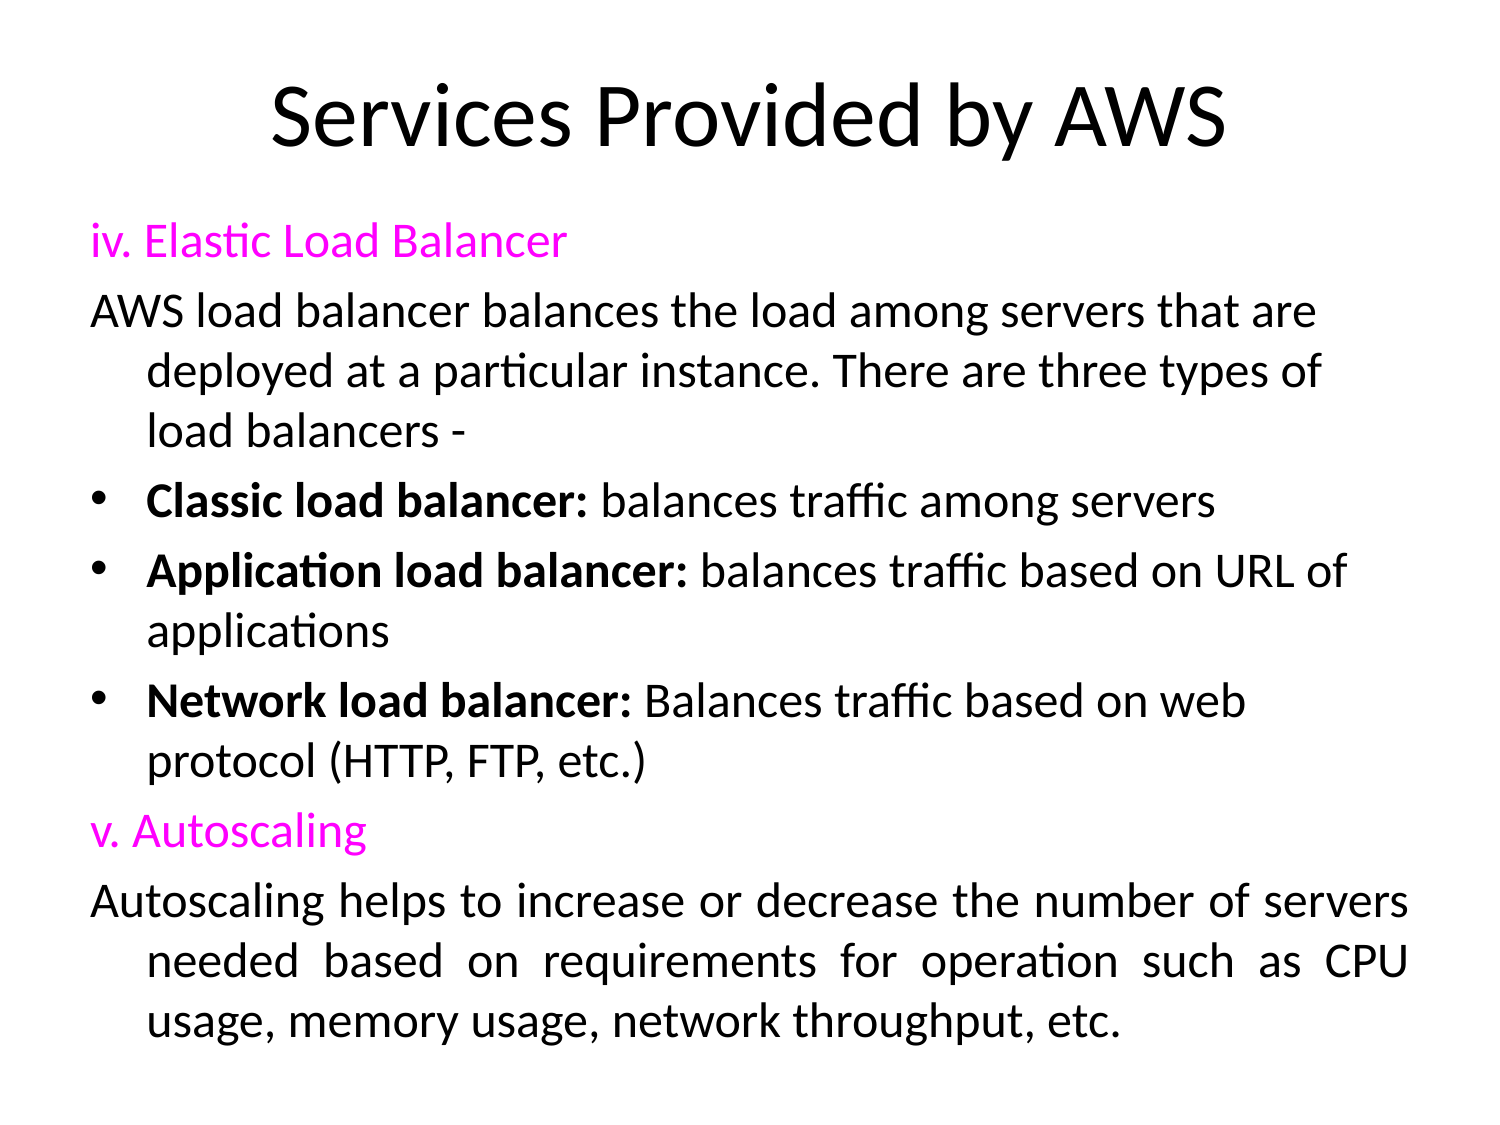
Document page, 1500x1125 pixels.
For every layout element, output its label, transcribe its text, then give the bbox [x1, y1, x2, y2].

list iv. Elastic Load Balancer AWS load balancer balances the load among servers that are deployed at a particular instance. There are three types of load balancers - Classic load balancer: balances traffic among servers Application load balancer: balances traffic based on URL of applications Network load balancer: Balances traffic based on web protocol (HTTP, FTP, etc.) v. Autoscaling Autoscaling helps to increase or decrease the number of servers needed based on requirements for operation such as CPU usage, memory usage, network throughput, etc. [75, 200, 1425, 980]
title Services Provided by AWS [75, 45, 1425, 175]
